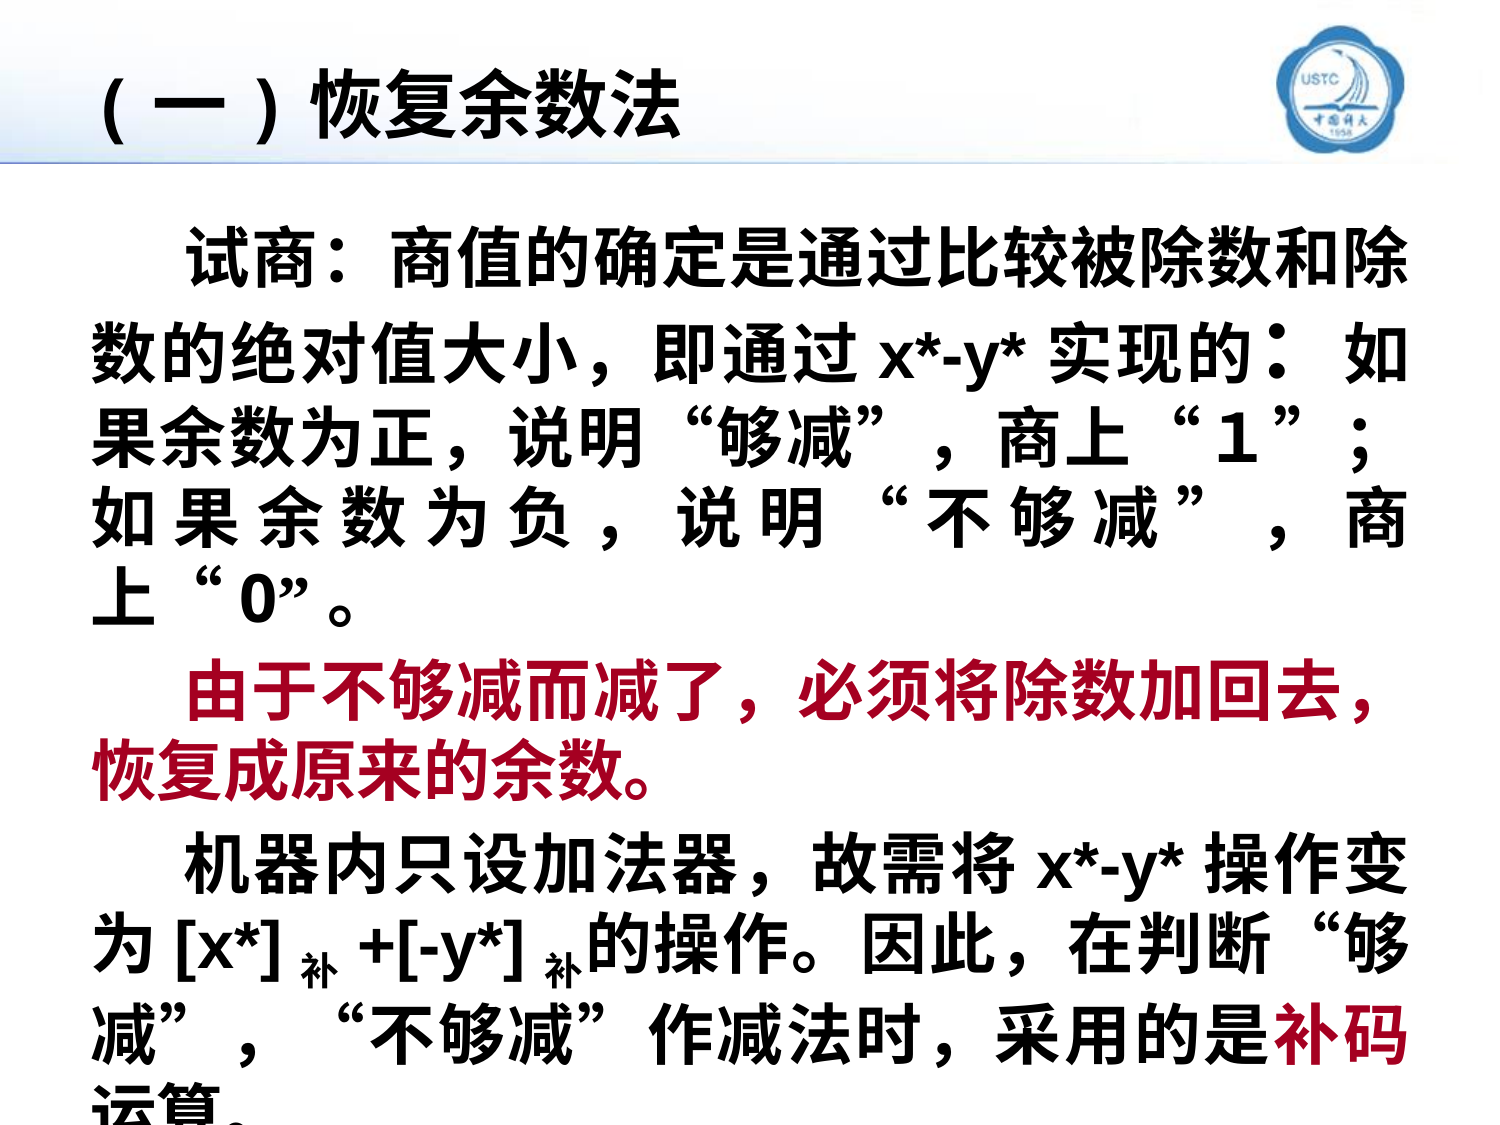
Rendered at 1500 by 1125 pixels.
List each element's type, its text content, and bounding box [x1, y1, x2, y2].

title (一)恢复余数法 [75, 45, 1425, 161]
list 试商：商值的确定是通过比较被除数和除数的绝对值大小，即通过x*-y*实现的：如果余数为正，说明“够减”，商上“１”；如果余数为负，说明“不够减”，商上“0”。 由于不够减而减了，必须将除数加回去，恢复成原来的余数。 机器内只设加法器，故需将x*-y*操作变为[x*]补+[-y*]补的操作。因此，在判断“够减”，“不够减”作减法时，采用的是补码运算。 [75, 208, 1425, 1083]
picture [0, 0, 1500, 164]
